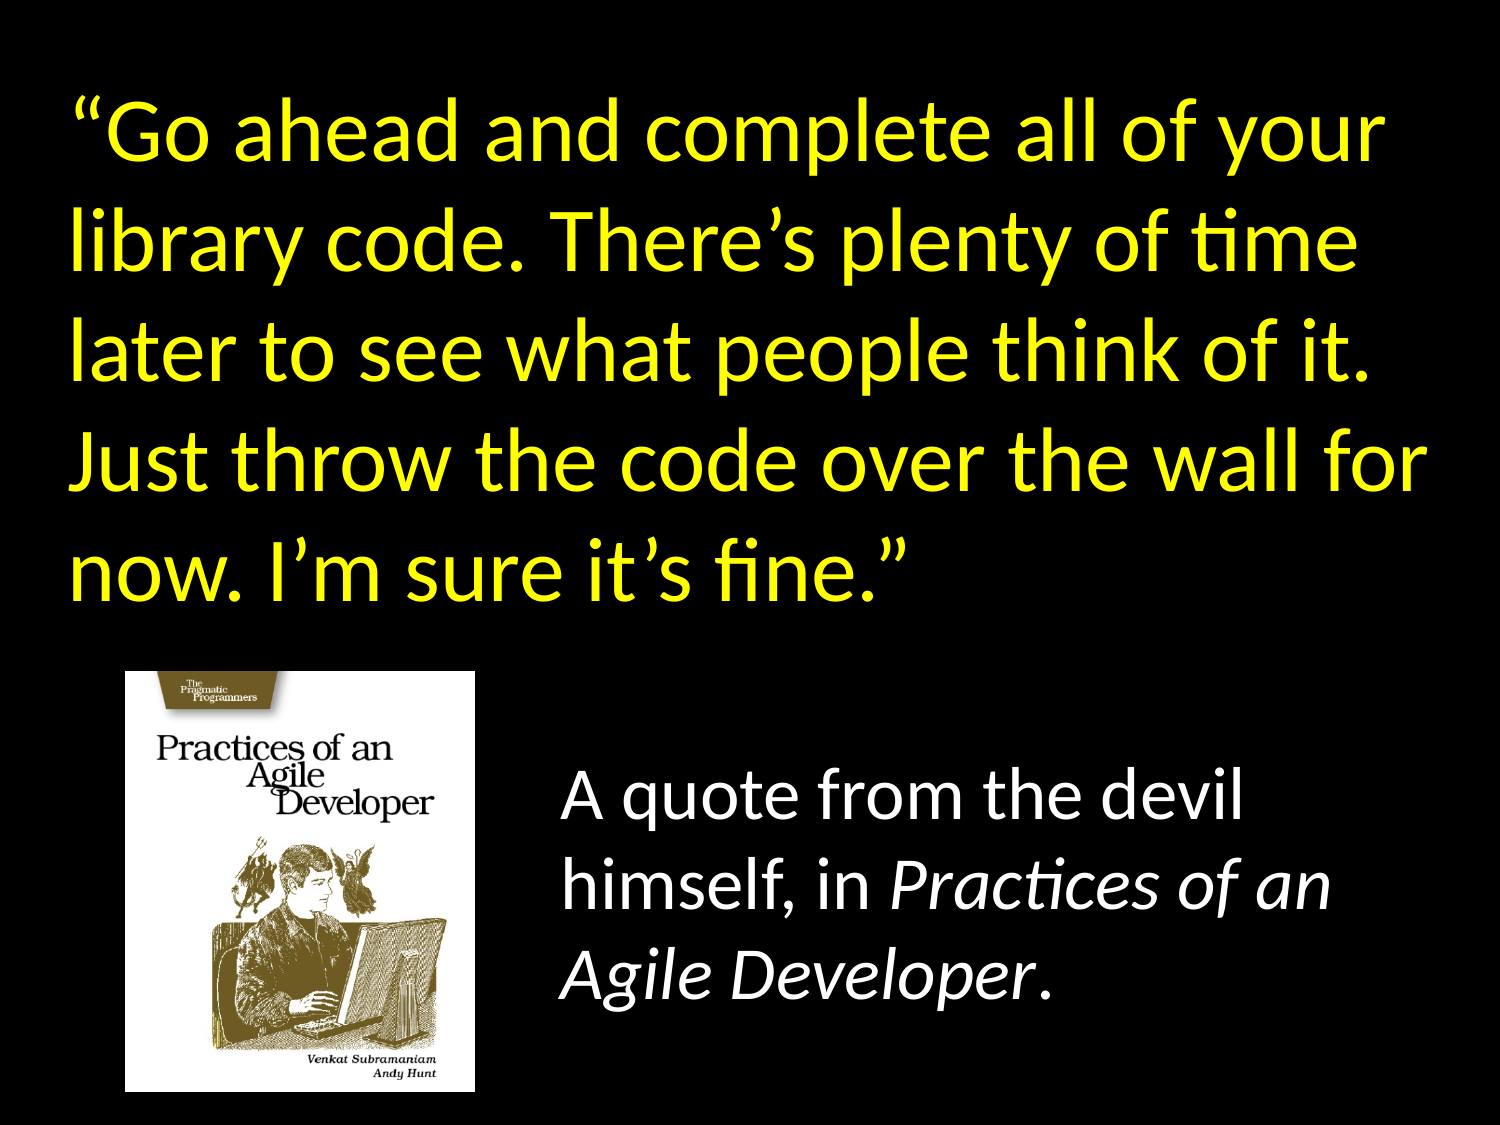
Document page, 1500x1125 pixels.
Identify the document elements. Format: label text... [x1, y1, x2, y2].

text_box “Go ahead and complete all of your library code. There’s plenty of time later to see what people think of it. Just throw the code over the wall for now. I’m sure it’s fine.” [52, 62, 1448, 627]
text_box A quote from the devil himself, in Practices of an Agile Developer. [546, 737, 1388, 1023]
picture [124, 671, 476, 1092]
